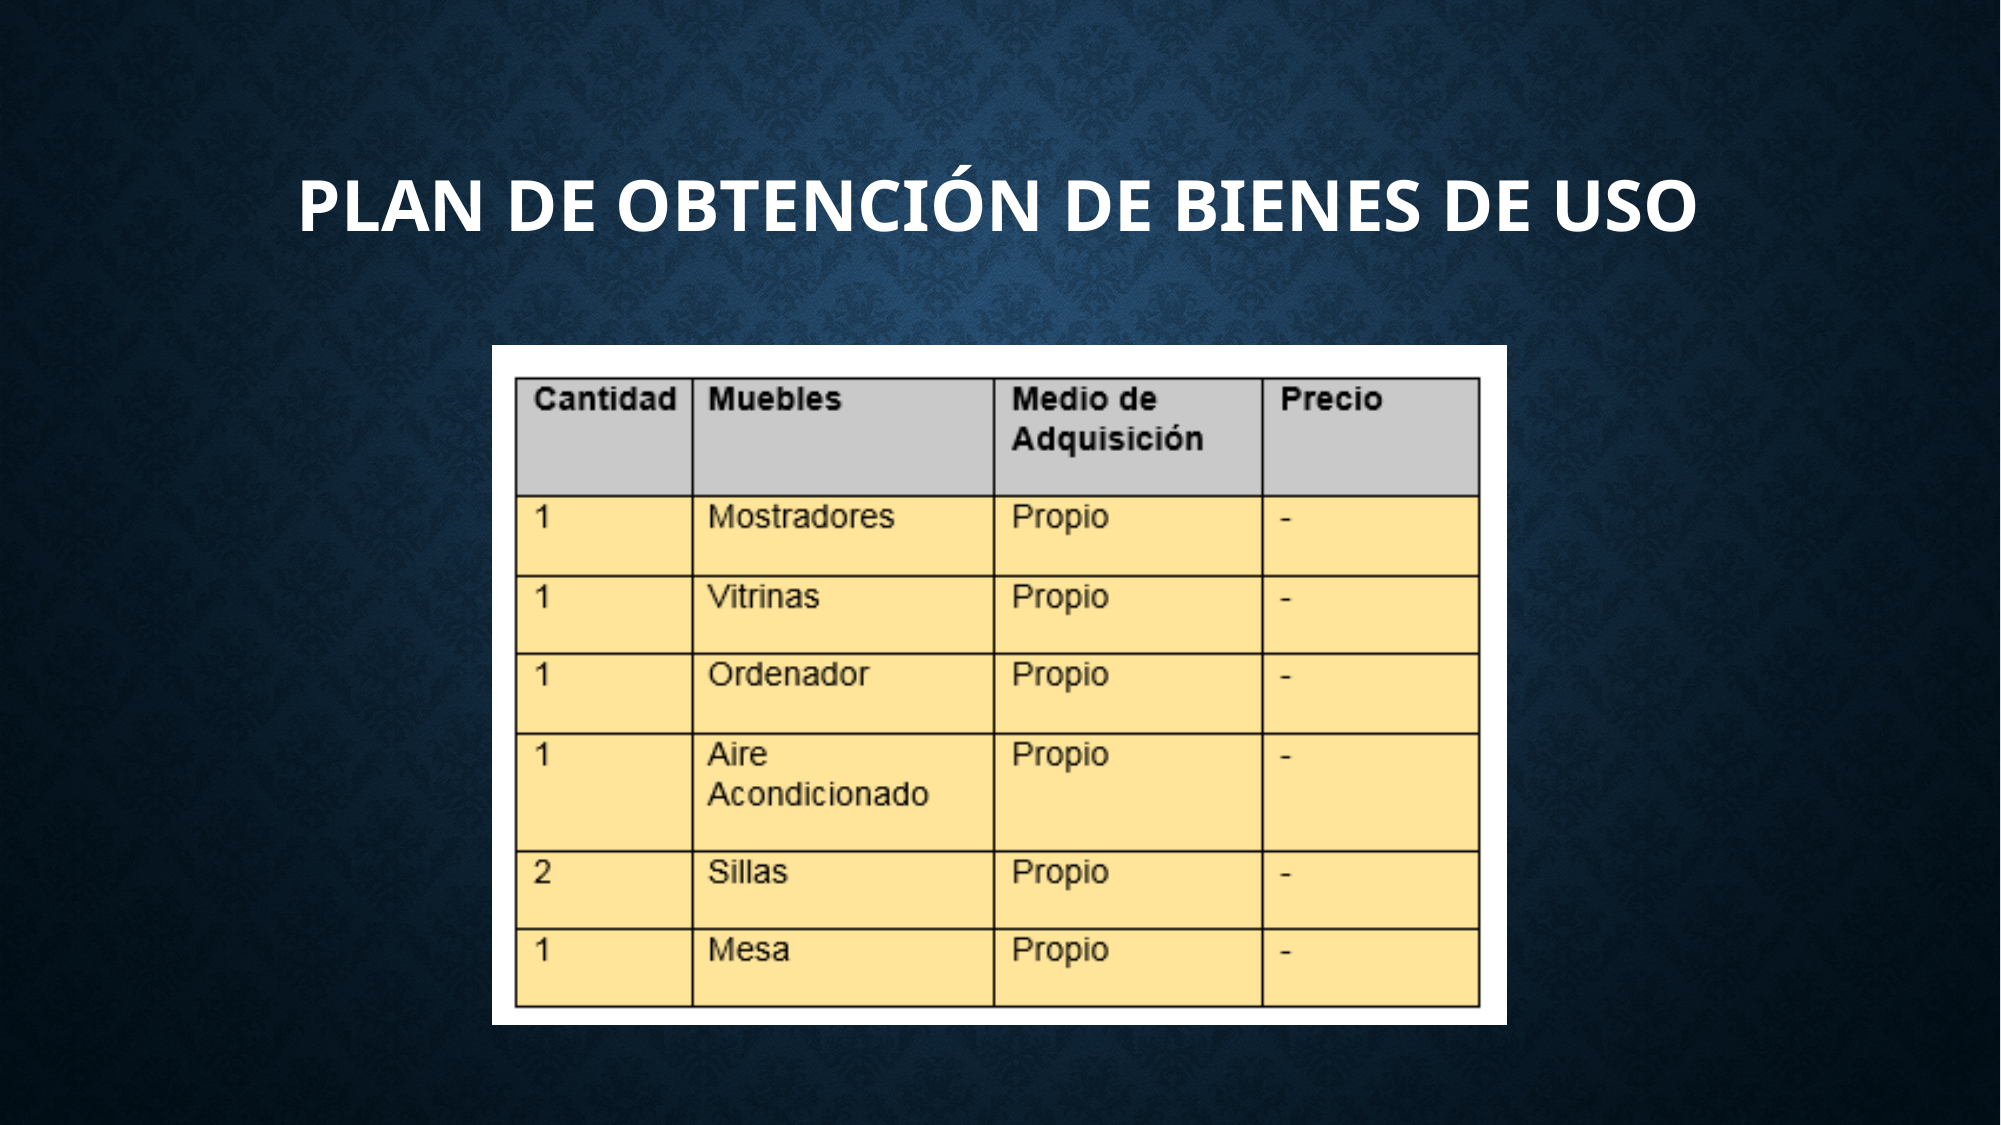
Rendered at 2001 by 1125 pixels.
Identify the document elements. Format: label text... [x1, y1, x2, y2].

title Plan de obtención de bienes de uso [149, 99, 1849, 318]
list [492, 344, 1508, 1026]
